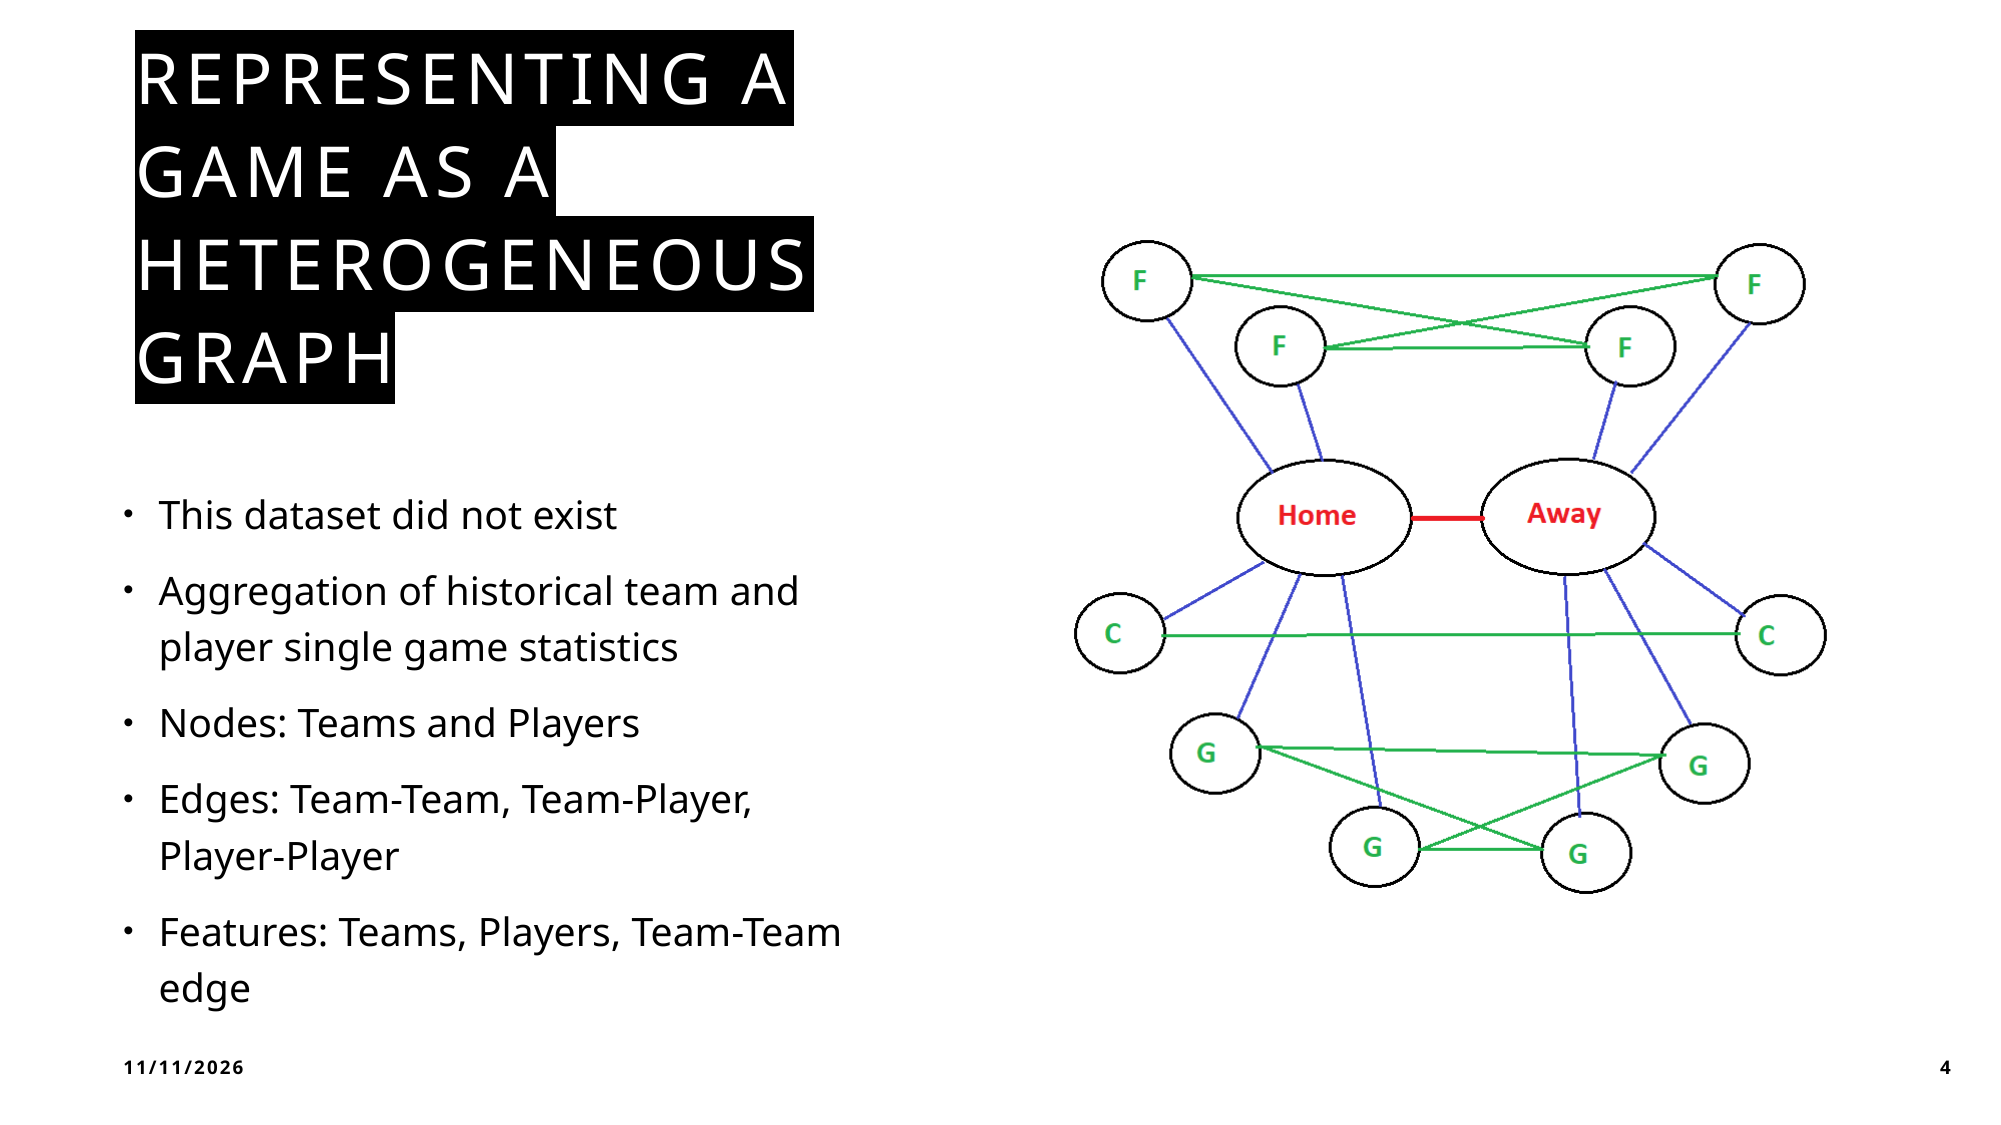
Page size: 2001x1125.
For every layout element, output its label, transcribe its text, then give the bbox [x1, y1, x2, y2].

slide_number 4 [1877, 1038, 1966, 1099]
list This dataset did not exist Aggregation of historical team and player single game statistics Nodes: Teams and Players Edges: Team-Team, Team-Player, Player-Player Features: Teams, Players, Team-Team edge [108, 473, 894, 1019]
title Representing a Game as a Heterogeneous Graph [120, 18, 1049, 406]
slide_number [108, 1038, 601, 1099]
picture [1034, 221, 1892, 903]
